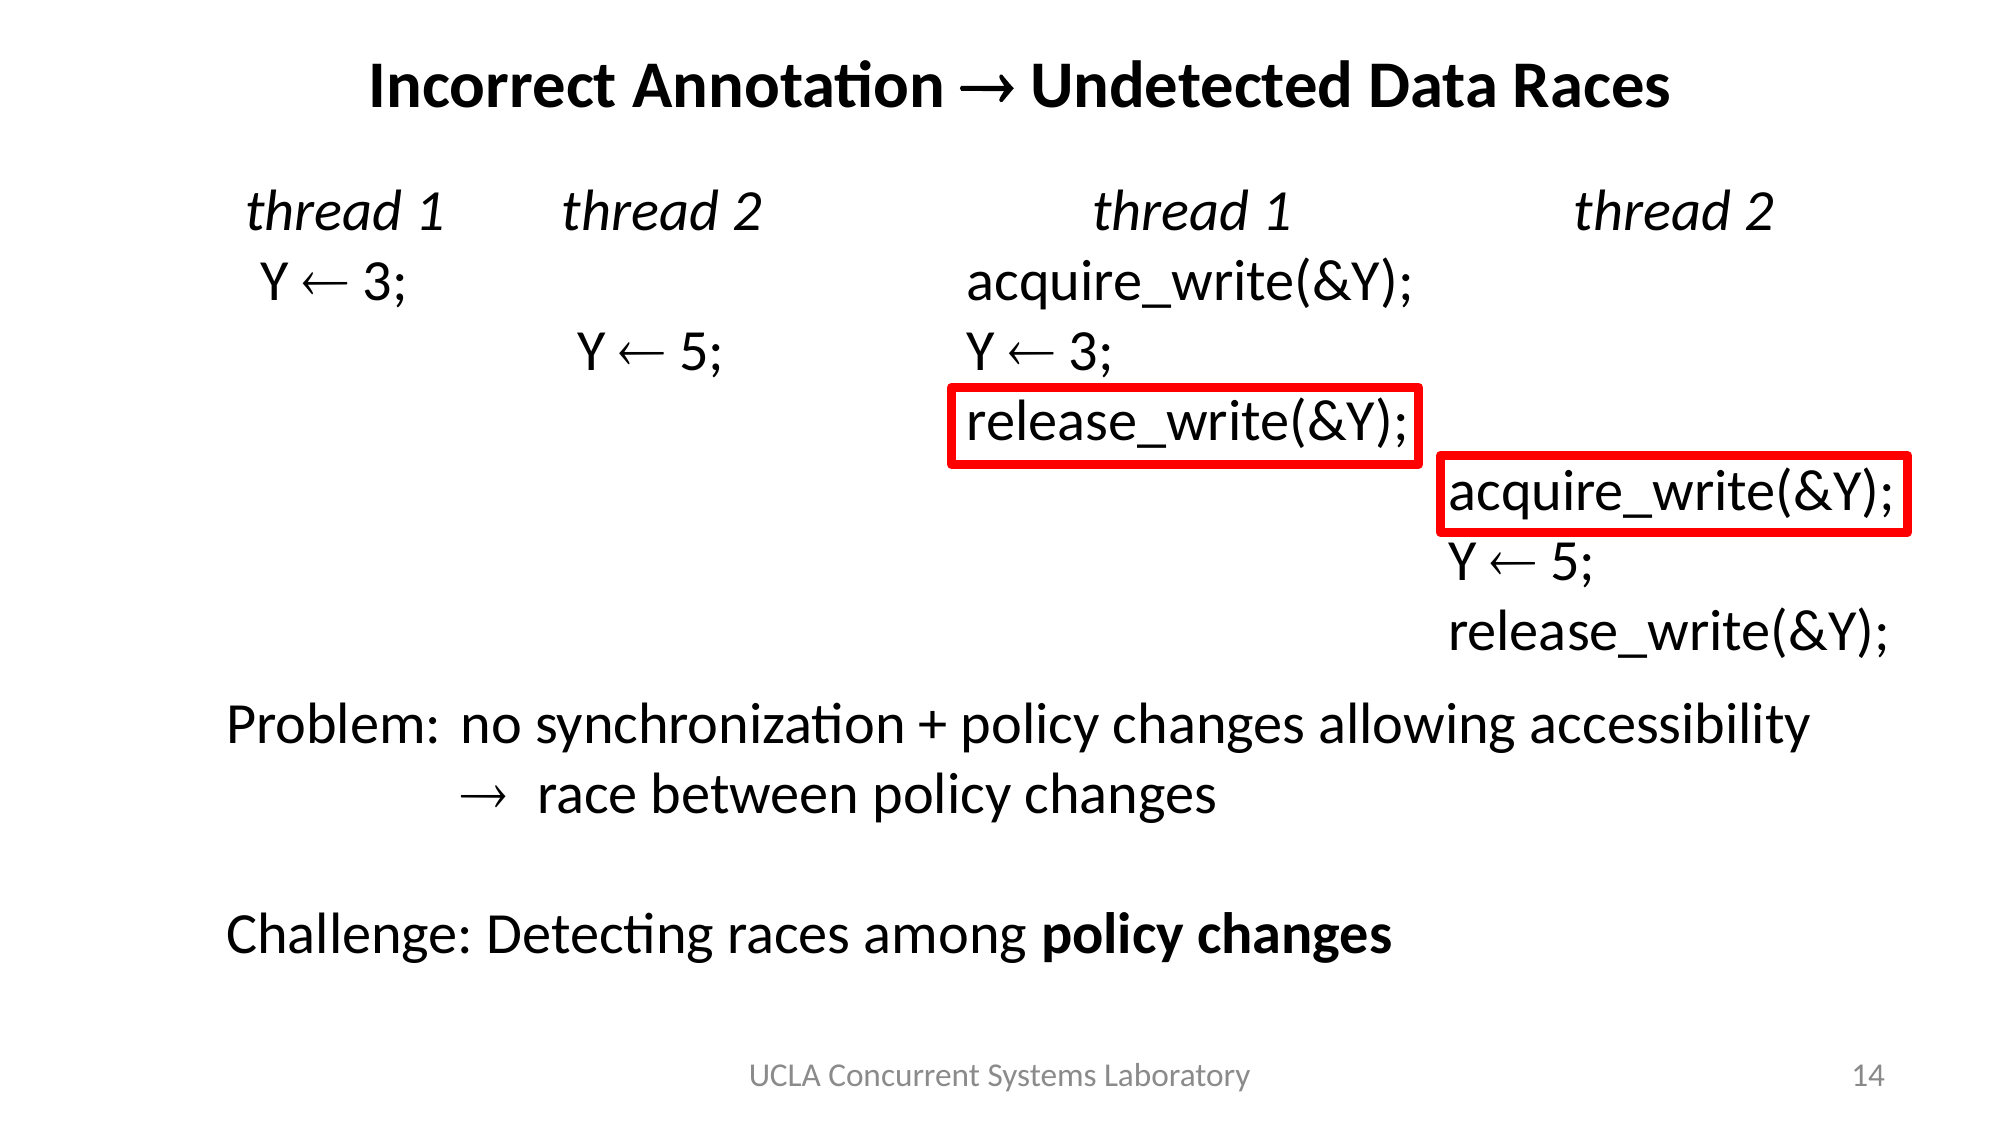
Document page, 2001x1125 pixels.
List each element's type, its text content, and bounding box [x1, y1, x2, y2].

text_box thread 1 acquire_write(&Y); Y  3; release_write(&Y); [951, 164, 1433, 472]
text_box thread 2 acquire_write(&Y); Y  5; release_write(&Y); [1433, 164, 1915, 666]
text_box [950, 385, 1420, 466]
text_box Problem: no synchronization + policy changes allowing accessibility  race between policy changes Challenge: Detecting races among policy changes [211, 678, 1900, 973]
title Incorrect Annotation  Undetected Data Races [324, 28, 1717, 133]
footer UCLA Concurrent Systems Laboratory [683, 1042, 1317, 1103]
text_box [1439, 453, 1909, 534]
list thread 1 Y  3; [152, 164, 469, 327]
slide_number 14 [1433, 1042, 1900, 1103]
text_box thread 2 Y  5; [469, 164, 855, 374]
